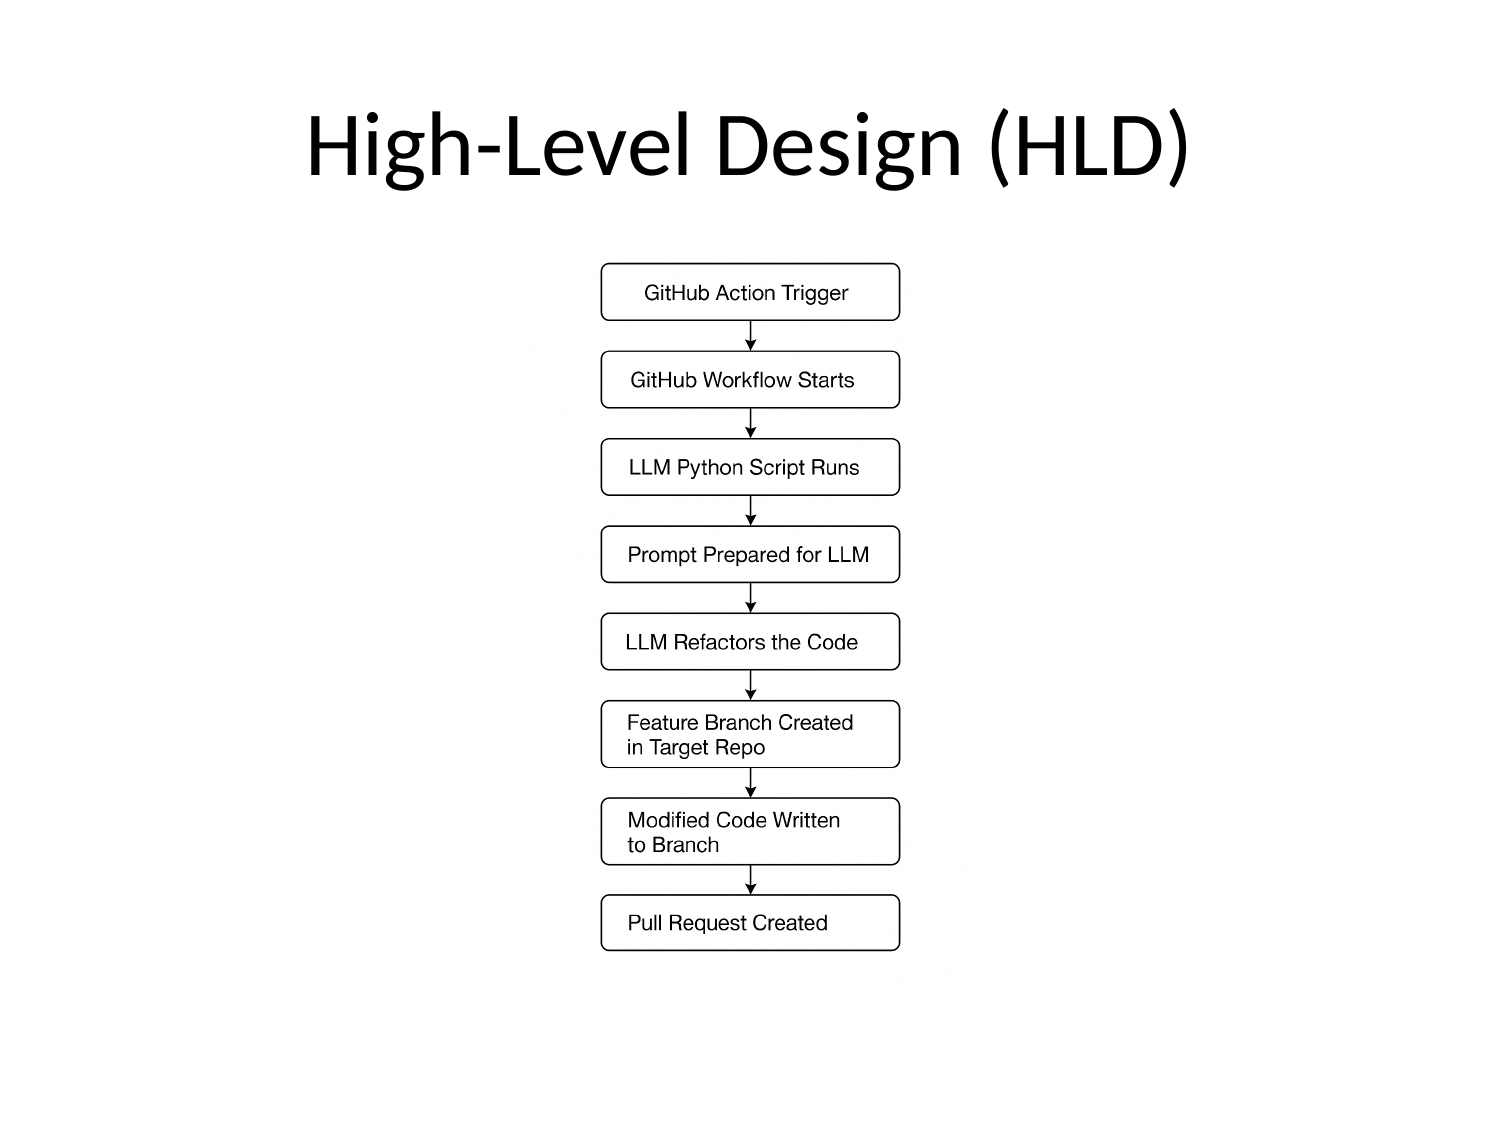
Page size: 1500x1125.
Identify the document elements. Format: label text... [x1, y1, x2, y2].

title High-Level Design (HLD) [75, 45, 1425, 233]
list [502, 262, 998, 1006]
